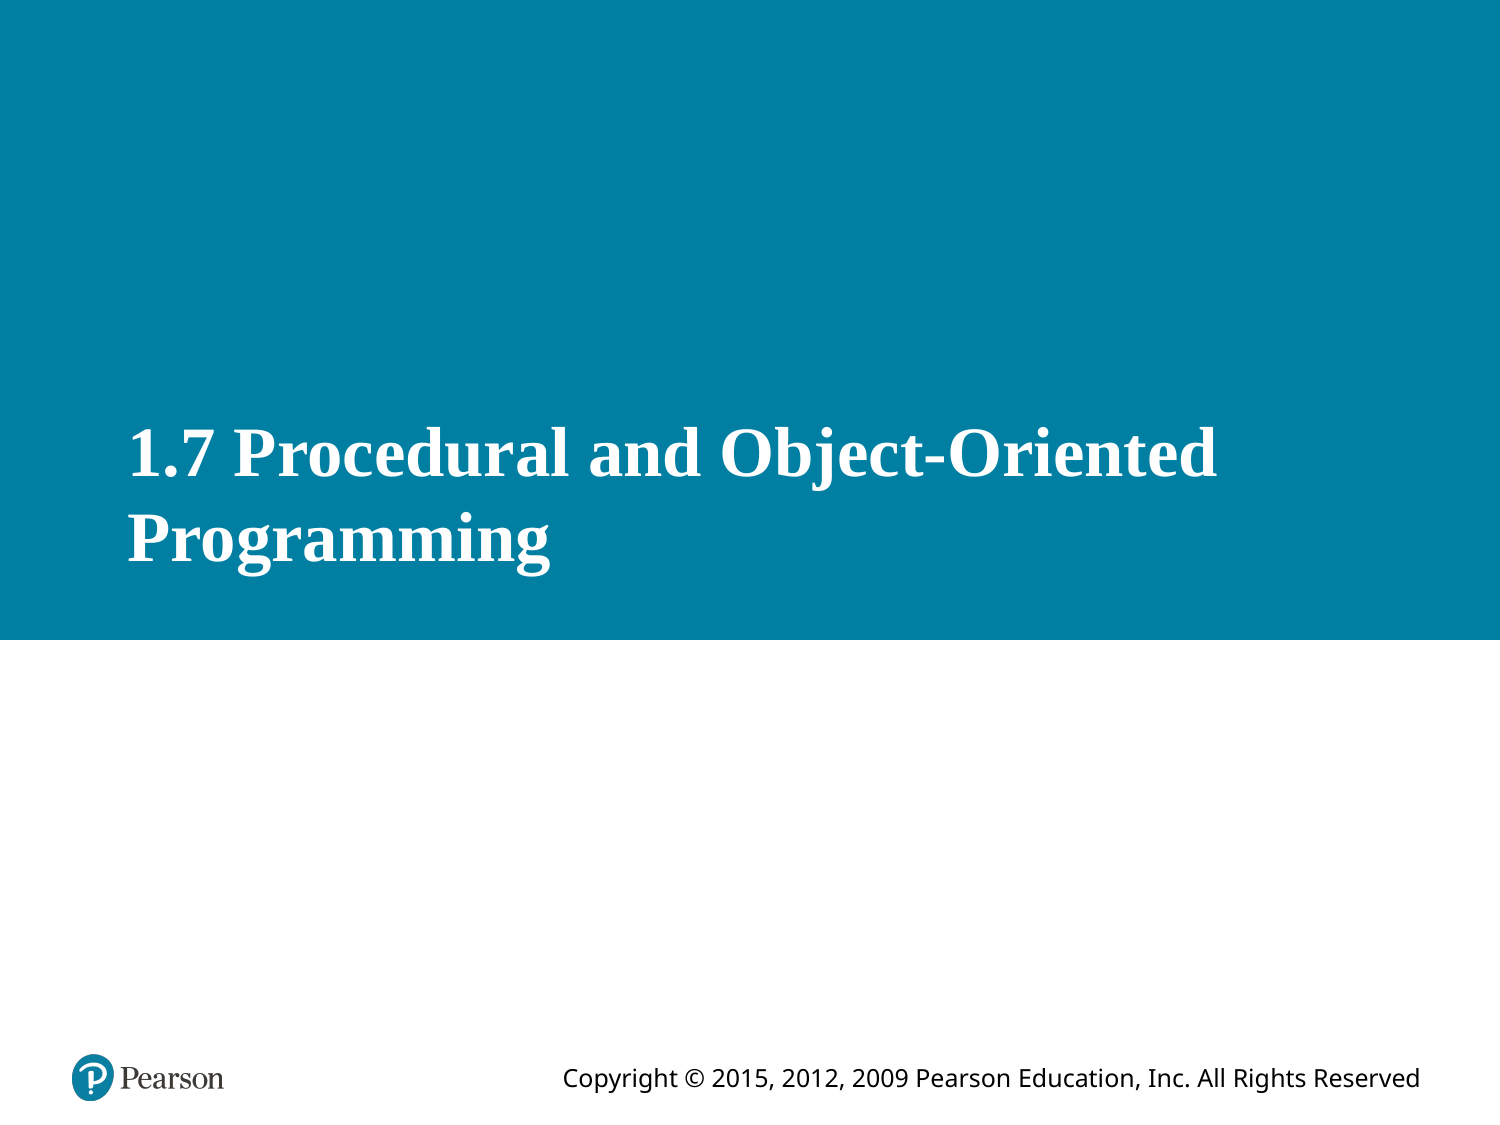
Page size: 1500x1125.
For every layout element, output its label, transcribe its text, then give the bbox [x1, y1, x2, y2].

picture [80, 1063, 106, 1088]
picture [72, 1087, 83, 1101]
picture [98, 1054, 224, 1101]
picture [72, 1054, 88, 1070]
title 1.7 Procedural and Object-Oriented Programming [112, 372, 1388, 591]
